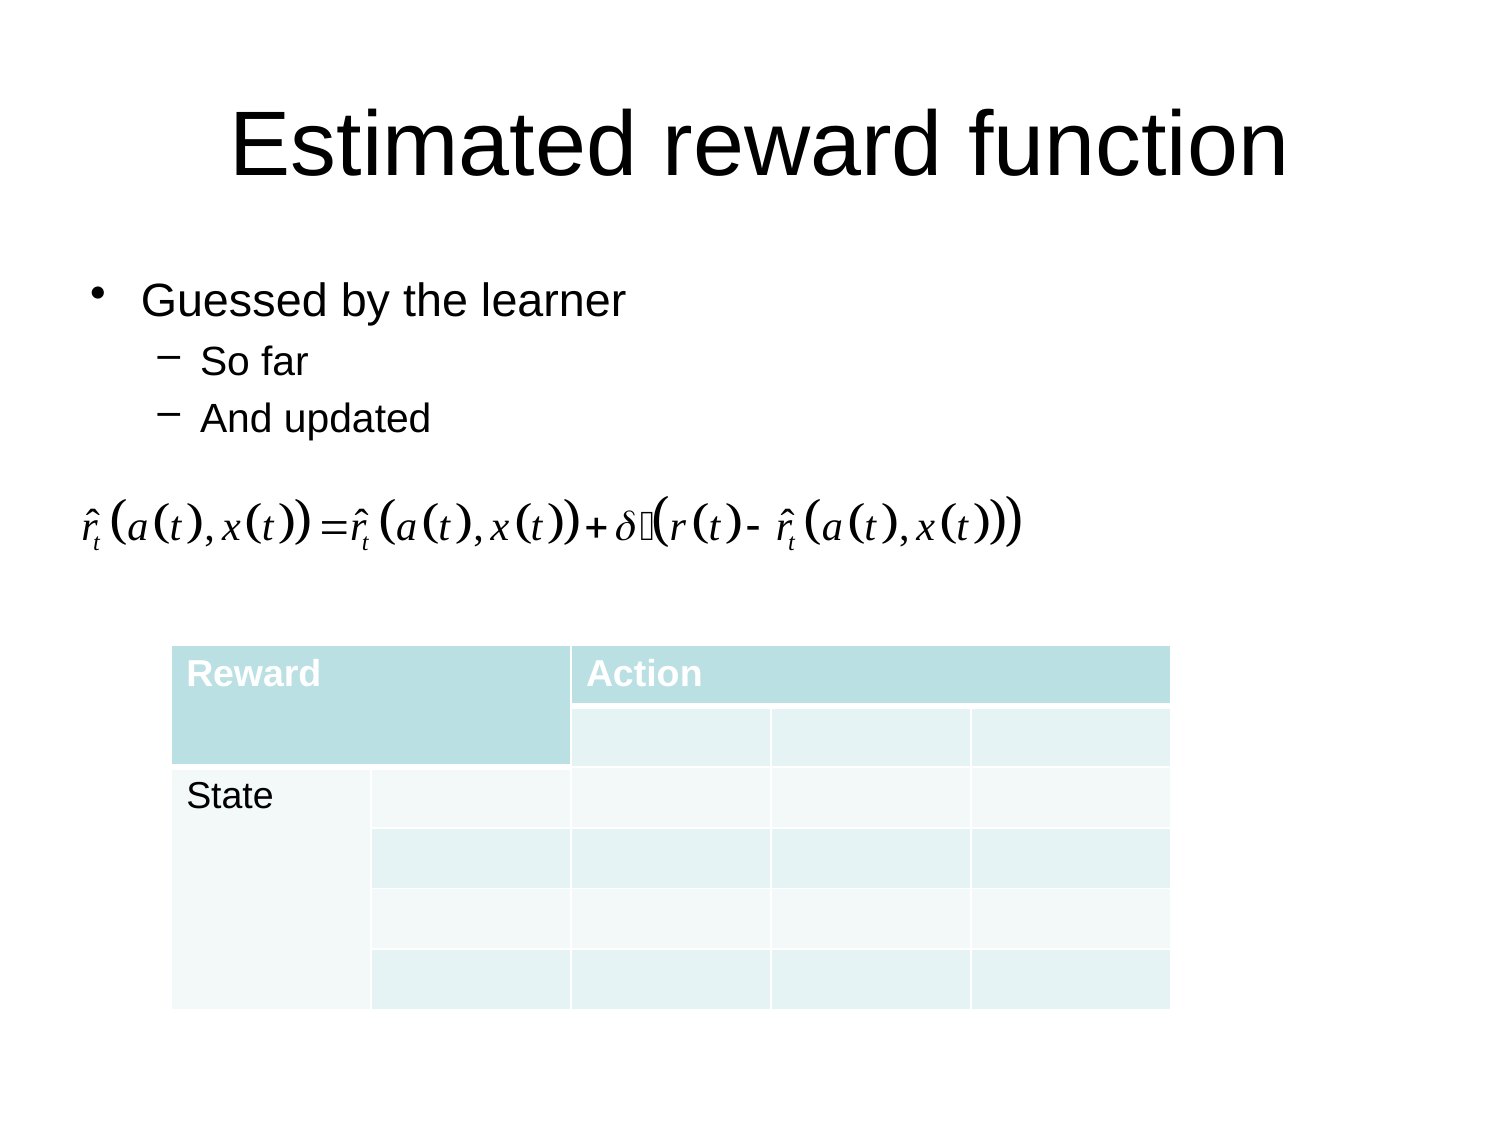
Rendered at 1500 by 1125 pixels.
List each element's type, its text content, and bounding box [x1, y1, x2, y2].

title Estimated reward function [85, 45, 1436, 233]
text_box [74, 487, 1026, 572]
list Guessed by the learner So far And updated [75, 262, 1425, 450]
